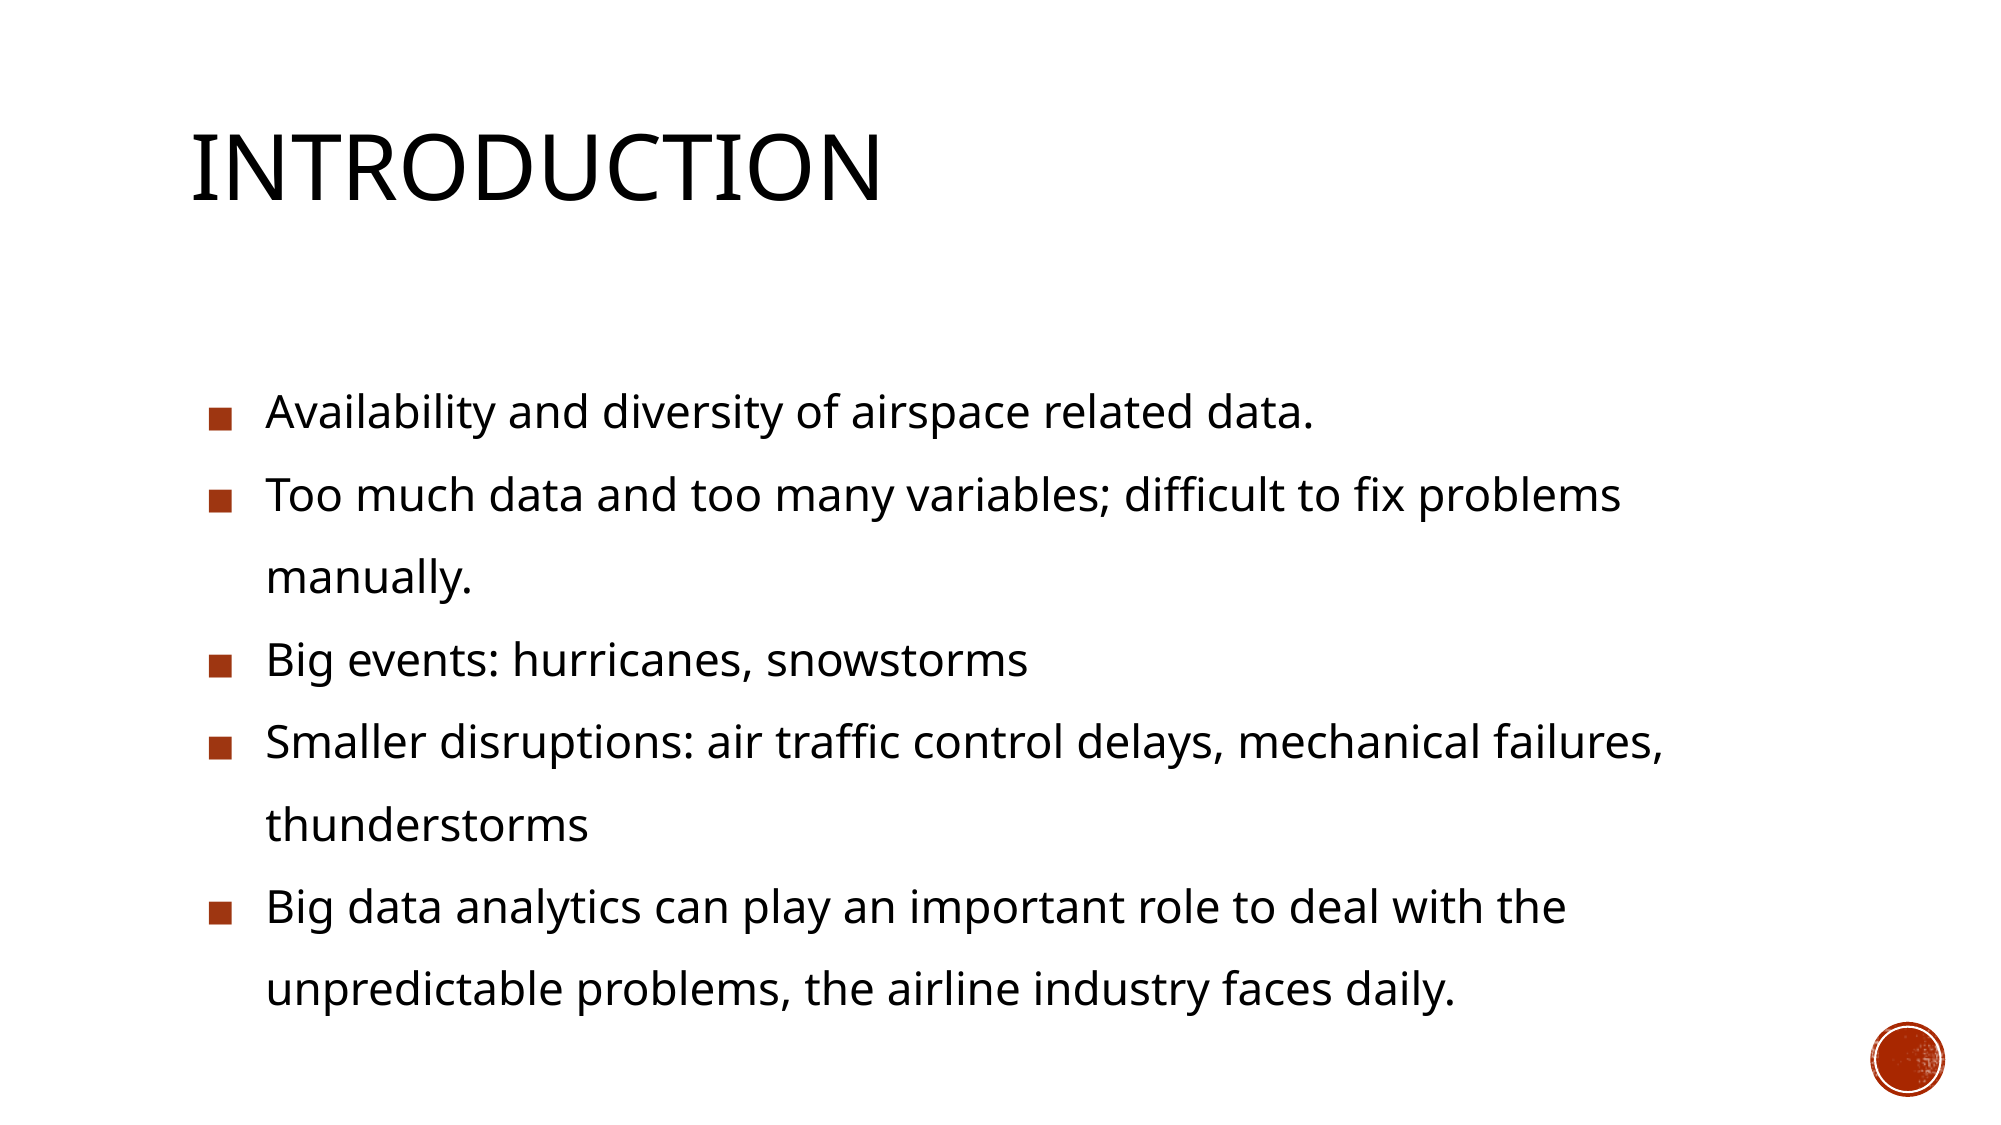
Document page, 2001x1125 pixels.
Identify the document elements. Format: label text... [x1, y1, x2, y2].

picture [1870, 1021, 1946, 1097]
list Availability and diversity of airspace related data. Too much data and too many variables; difficult to fix problems manually. Big events: hurricanes, snowstorms Smaller disruptions: air traffic control delays, mechanical failures, thunderstorms Big data analytics can play an important role to deal with the unpredictable problems, the airline industry faces daily. [175, 348, 1826, 1013]
title INTRODUCTION [175, 79, 1826, 262]
